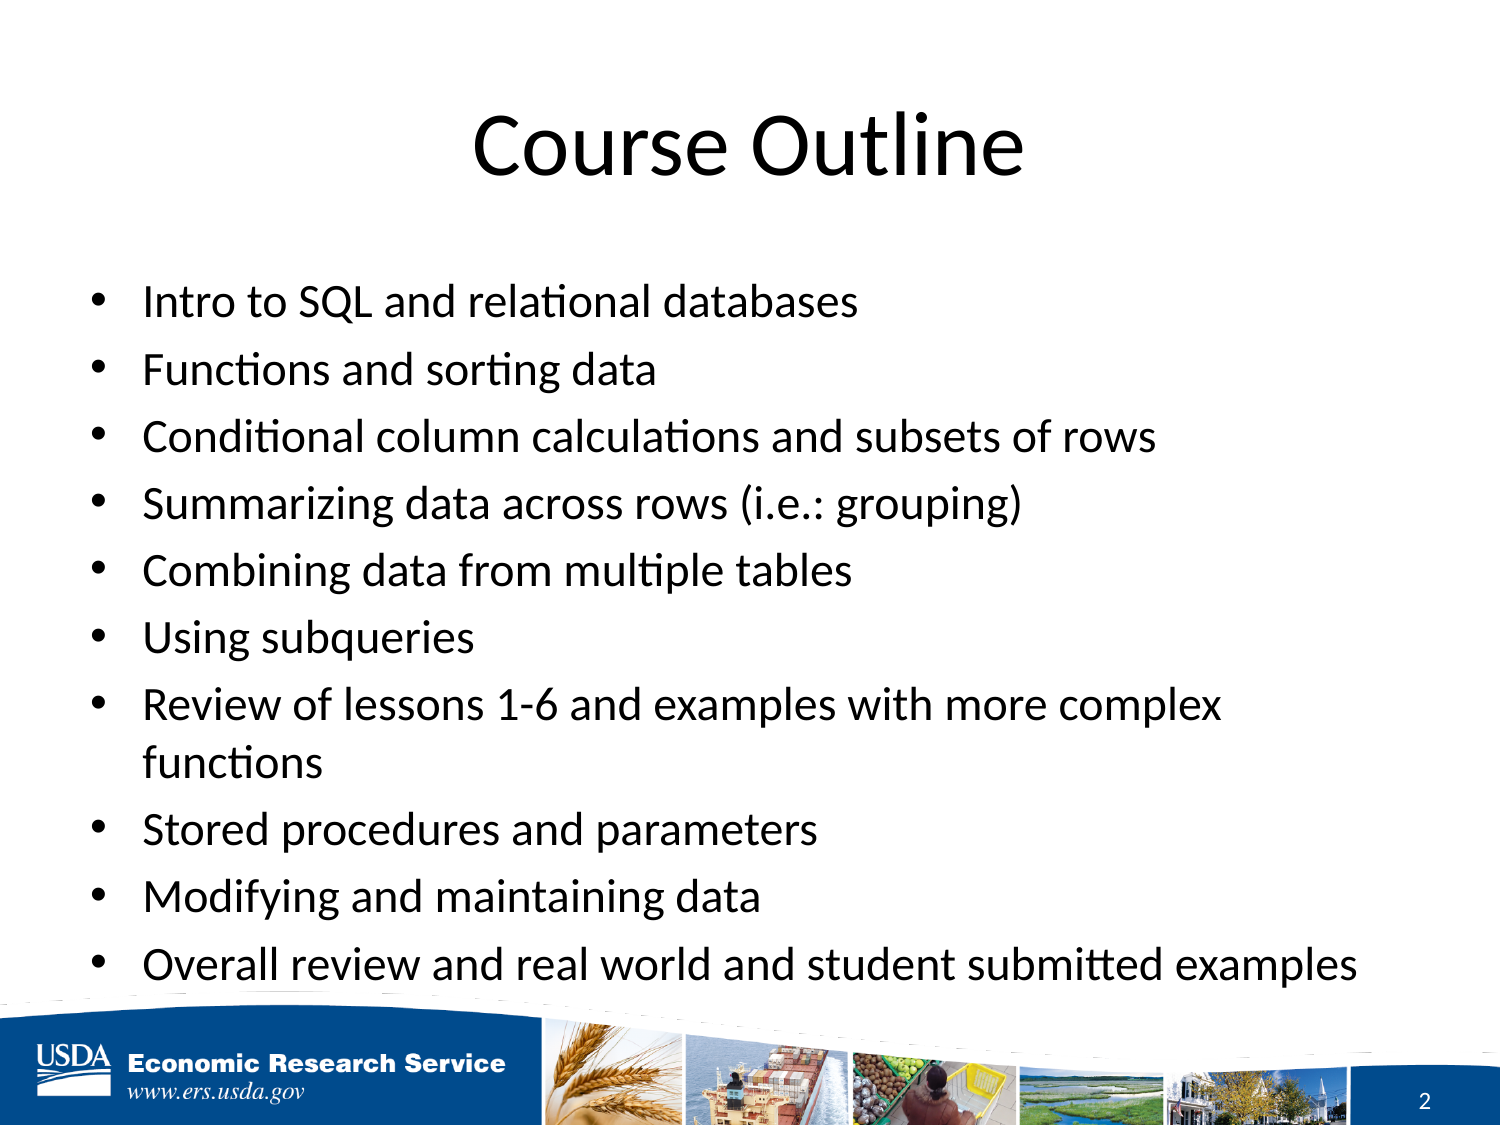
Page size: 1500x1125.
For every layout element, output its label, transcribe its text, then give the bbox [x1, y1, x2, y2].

list Intro to SQL and relational databases Functions and sorting data Conditional column calculations and subsets of rows Summarizing data across rows (i.e.: grouping) Combining data from multiple tables Using subqueries Review of lessons 1-6 and examples with more complex functions Stored procedures and parameters Modifying and maintaining data Overall review and real world and student submitted examples [75, 262, 1425, 1005]
picture [0, 974, 1500, 1125]
title Course Outline [75, 45, 1425, 233]
